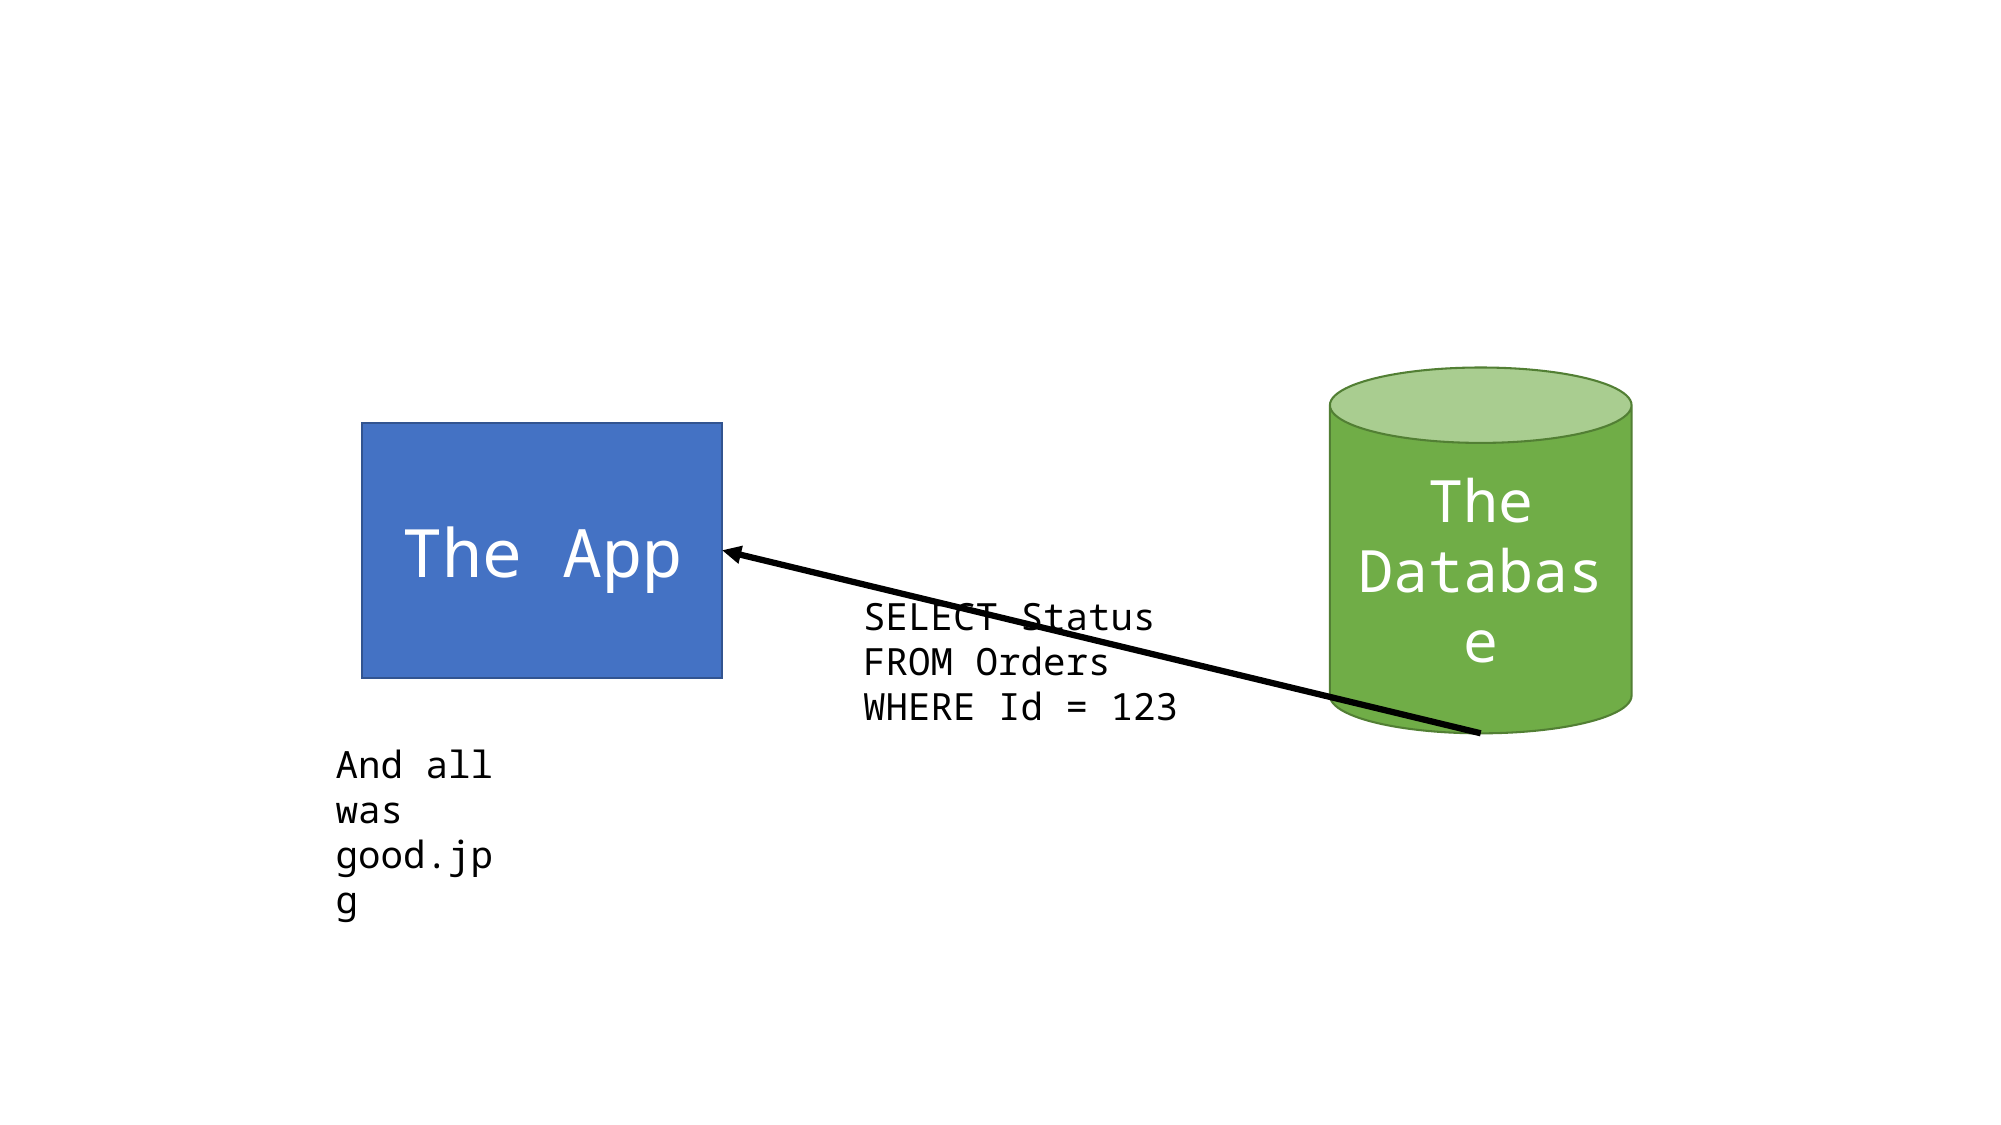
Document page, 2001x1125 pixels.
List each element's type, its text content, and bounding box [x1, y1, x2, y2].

text_box SELECT Status FROM Orders WHERE Id = 123 [848, 585, 1221, 736]
text_box And all was good.jpg [320, 733, 523, 928]
text_box The App [361, 422, 723, 679]
text_box The Database [1328, 366, 1633, 735]
text_box In [1332, 369, 1630, 441]
